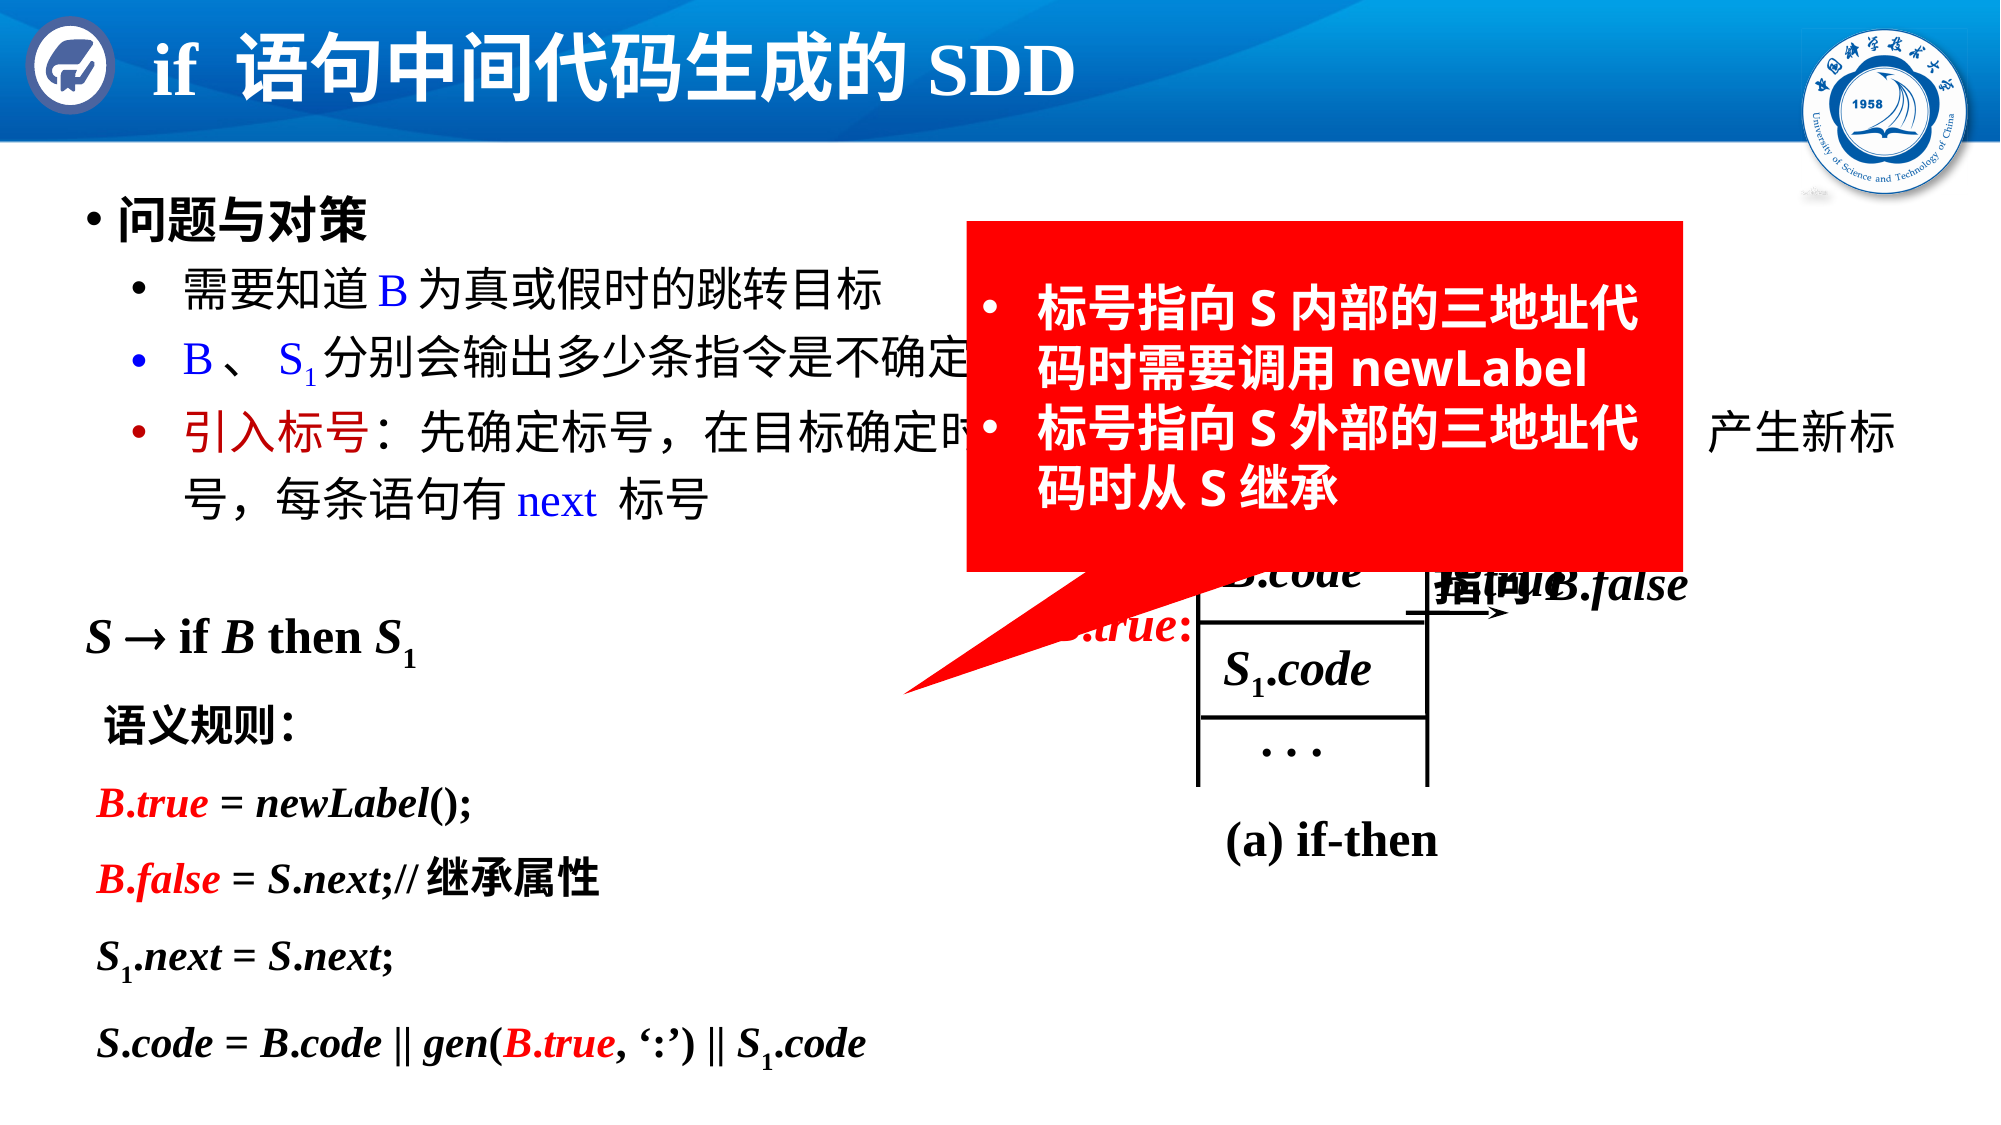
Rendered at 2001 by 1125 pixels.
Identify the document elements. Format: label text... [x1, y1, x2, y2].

text_box 标号指向S内部的三地址代码时需要调用newLabel 标号指向S外部的三地址代码时从S继承 [965, 220, 1685, 573]
list 问题与对策 需要知道B为真或假时的跳转目标 B、S1分别会输出多少条指令是不确定的 引入标号：先确定标号，在目标确定时输出标号指令，可调用newLabel() 产生新标号，每条语句有next 标号 S  if B then S1 语义规则： B.true = newLabel(); B.false = S.next;//继承属性 S1.next = S.next; S.code = B.code || gen(B.true, ‘:’) || S1.code [70, 172, 1911, 1089]
picture [0, 0, 2000, 204]
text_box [1033, 479, 1709, 873]
title if 语句中间代码生成的SDD [137, 10, 1707, 132]
text_box 标号指向S内部的三地址代码时需要调用newLabel 标号指向S外部的三地址代码时从S继承 [902, 606, 1033, 696]
